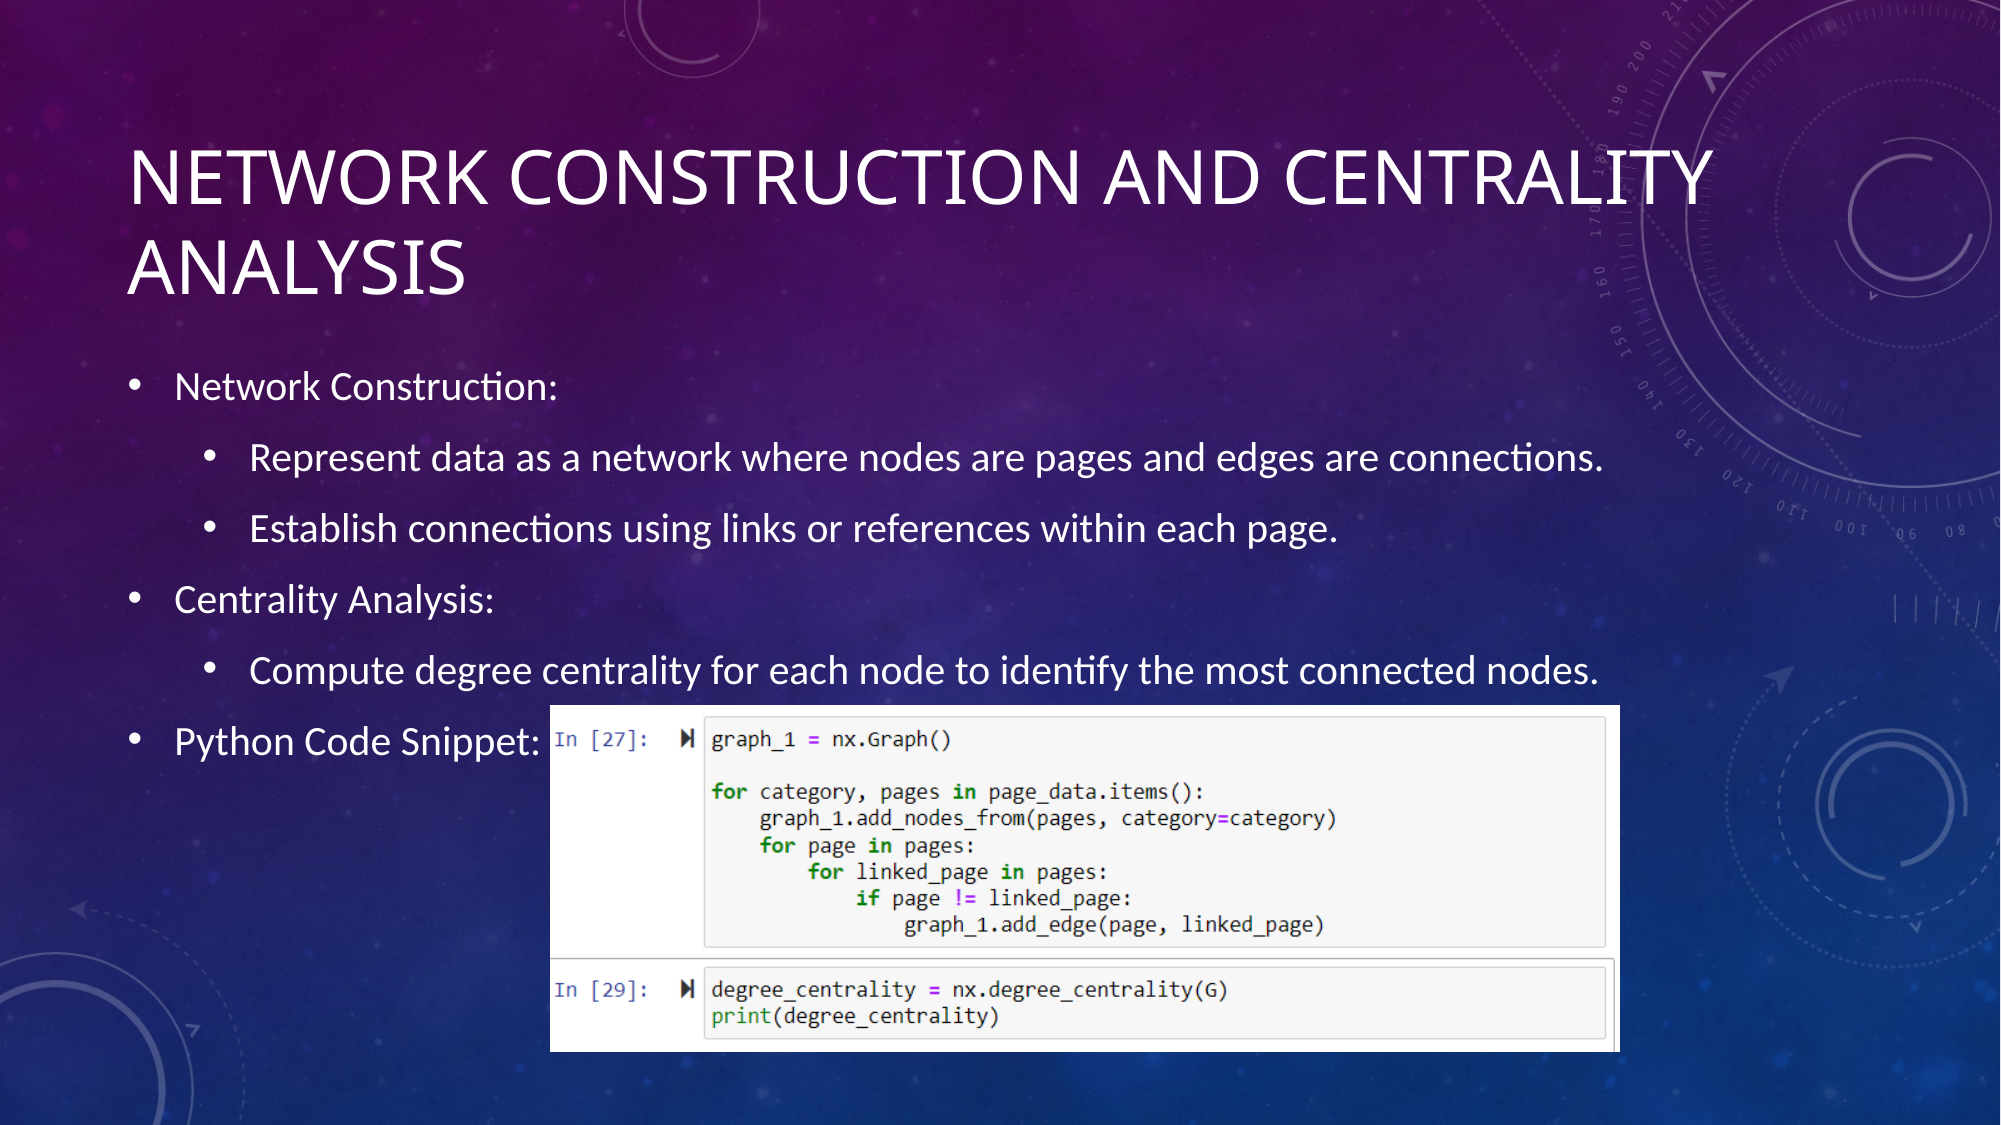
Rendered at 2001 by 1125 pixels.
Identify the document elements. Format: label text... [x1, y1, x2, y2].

picture [0, 0, 2001, 1125]
list Network Construction: Represent data as a network where nodes are pages and edges are connections. Establish connections using links or references within each page. Centrality Analysis: Compute degree centrality for each node to identify the most connected nodes. Python Code Snippet: [112, 351, 1775, 824]
title Network Construction and Centrality Analysis [112, 99, 1775, 339]
